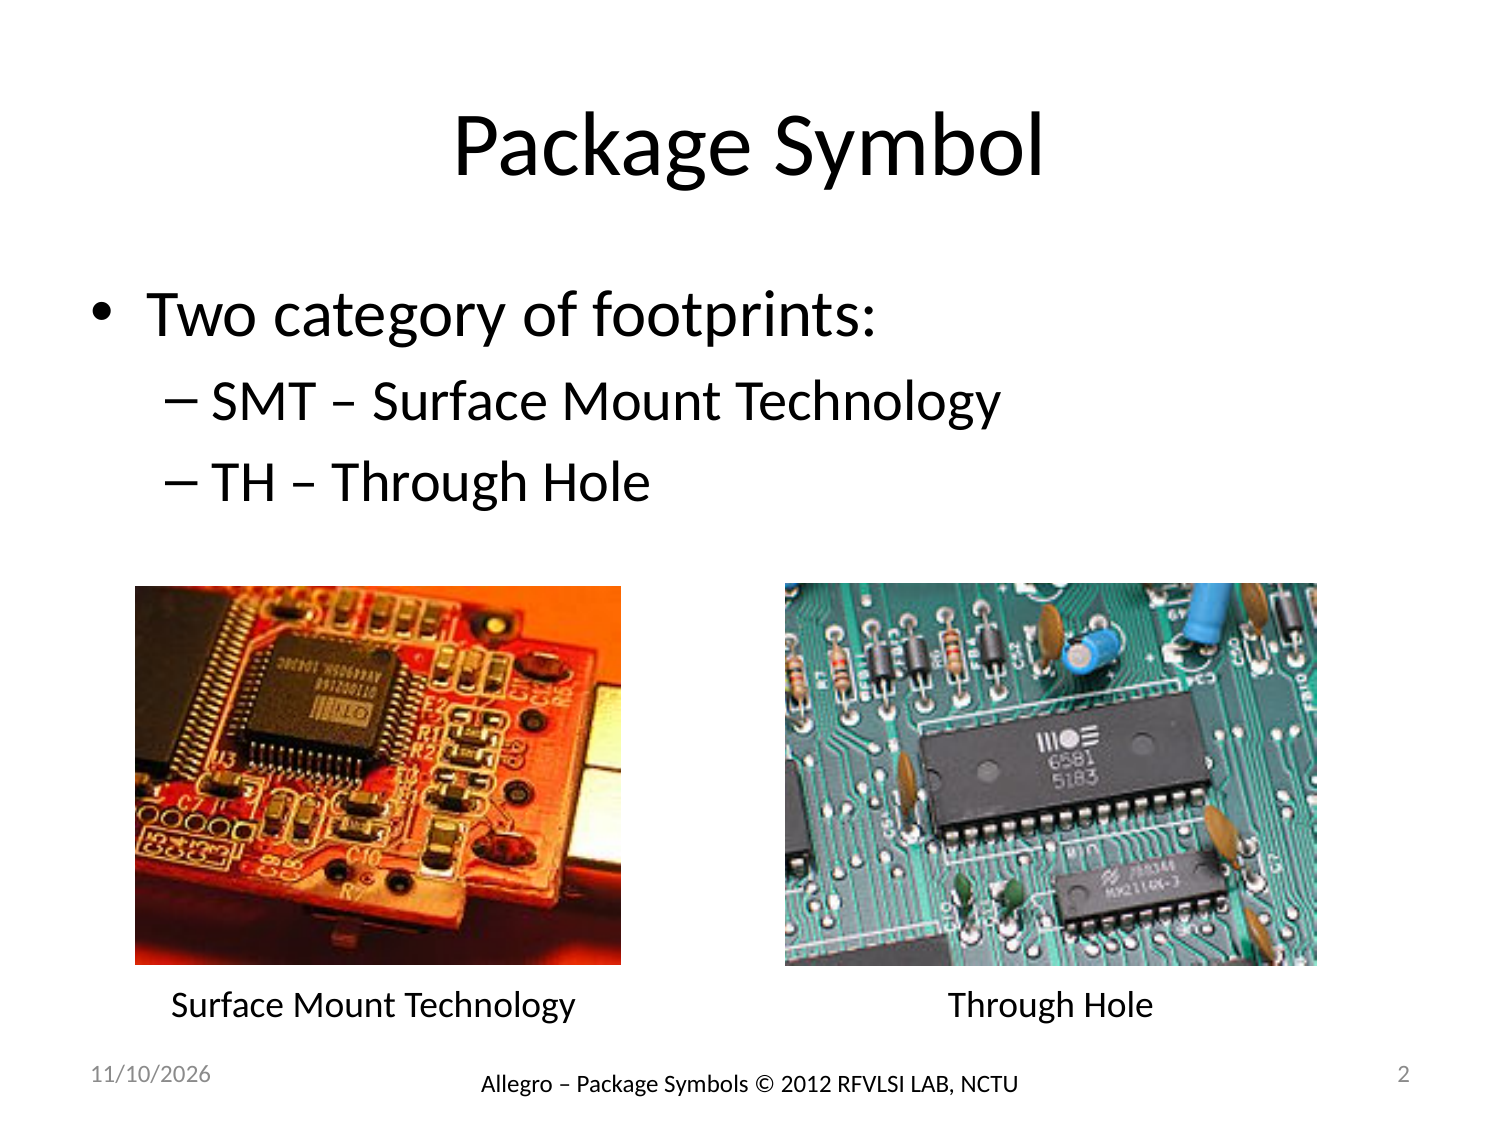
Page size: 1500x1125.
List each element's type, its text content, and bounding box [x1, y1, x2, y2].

slide_number 2 [1074, 1042, 1425, 1103]
title Package Symbol [75, 45, 1425, 233]
text_box Surface Mount Technology [113, 972, 642, 1033]
list Two category of footprints: SMT – Surface Mount Technology TH – Through Hole [75, 262, 1425, 1005]
picture [135, 585, 621, 965]
picture [785, 583, 1318, 966]
text_box Through Hole [933, 974, 1170, 1033]
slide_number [75, 1042, 425, 1103]
